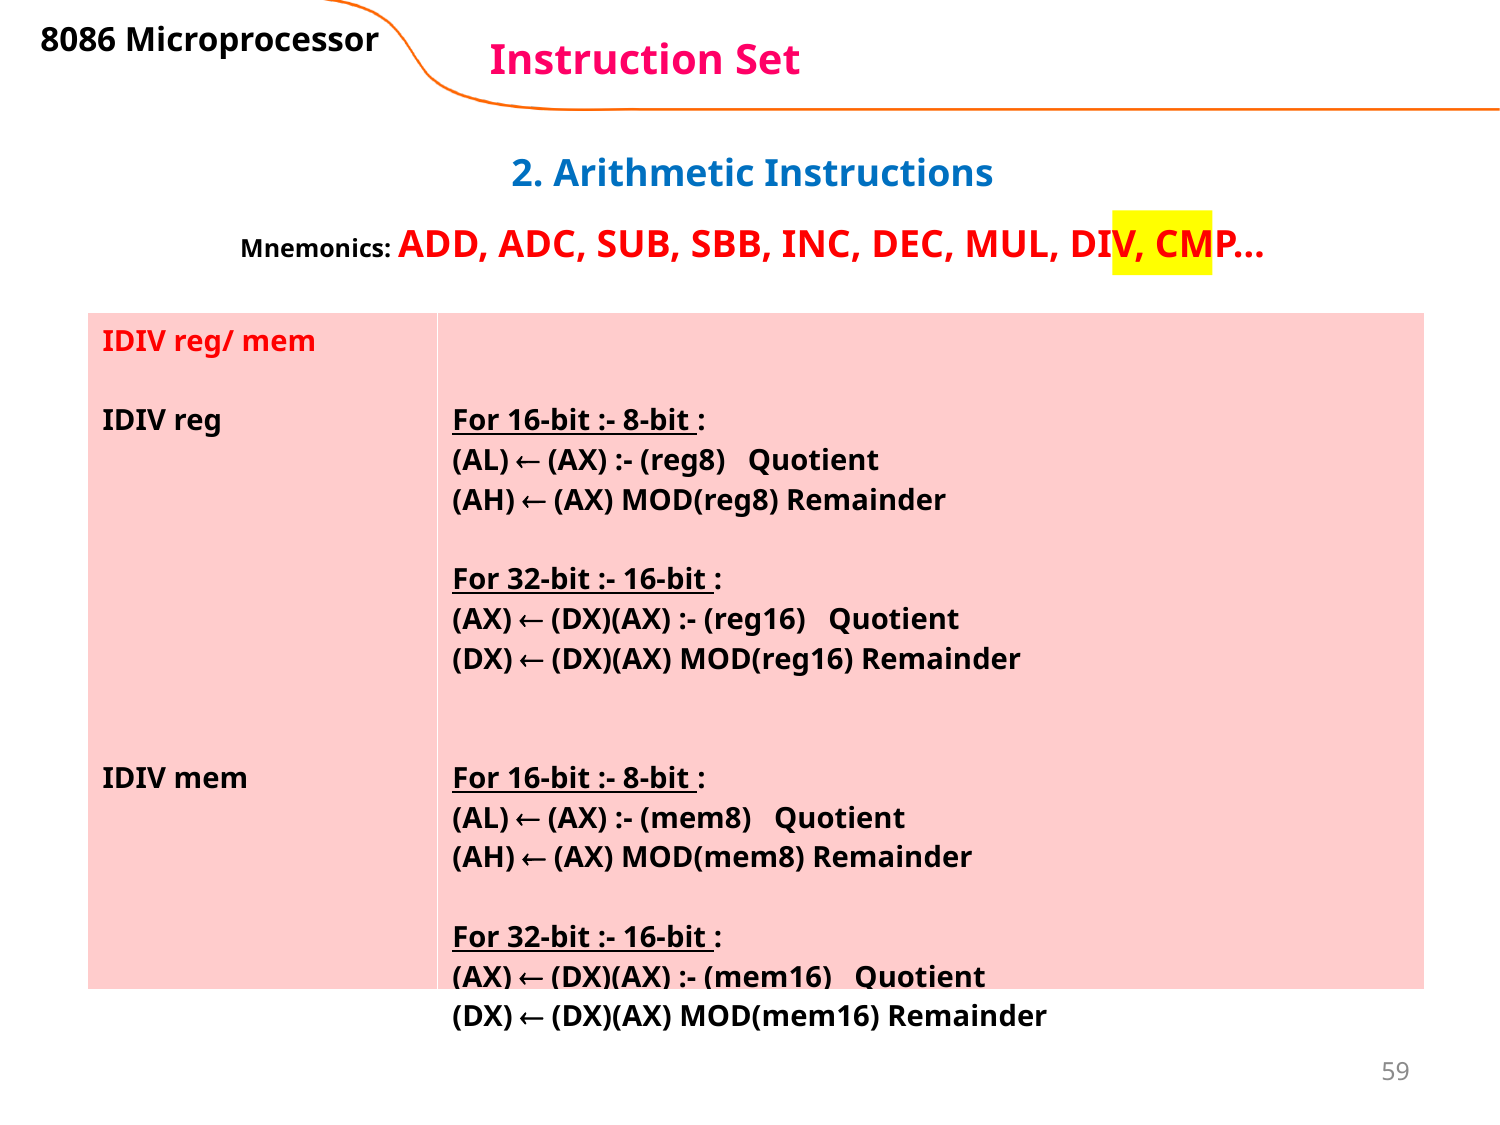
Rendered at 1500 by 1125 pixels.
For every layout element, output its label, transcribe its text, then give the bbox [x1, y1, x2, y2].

text_box 2. Arithmetic Instructions [41, 137, 1464, 206]
table_header For 16-bit :- 8-bit : (AL)  (AX) :- (reg8) Quotient (AH)  (AX) MOD(reg8) Remainder For 32-bit :- 16-bit : (AX)  (DX)(AX) :- (reg16) Quotient (DX)  (DX)(AX) MOD(reg16) Remainder For 16-bit :- 8-bit : (AL)  (AX) :- (mem8) Quotient (AH)  (AX) MOD(mem8) Remainder For 32-bit :- 16-bit : (AX)  (DX)(AX) :- (mem16) Quotient (DX)  (DX)(AX) MOD(mem16) Remainder [438, 313, 1424, 989]
slide_number 59 [1074, 1042, 1425, 1103]
text_box 8086 Microprocessor [10, 10, 411, 66]
text_box [1110, 273, 1214, 277]
table_header IDIV reg/ mem IDIV reg IDIV mem [88, 313, 437, 989]
picture [308, 0, 1500, 111]
title Instruction Set [474, 18, 1463, 99]
text_box Mnemonics: ADD, ADC, SUB, SBB, INC, DEC, MUL, DIV, CMP… [43, 212, 1463, 273]
text_box [1110, 208, 1214, 212]
